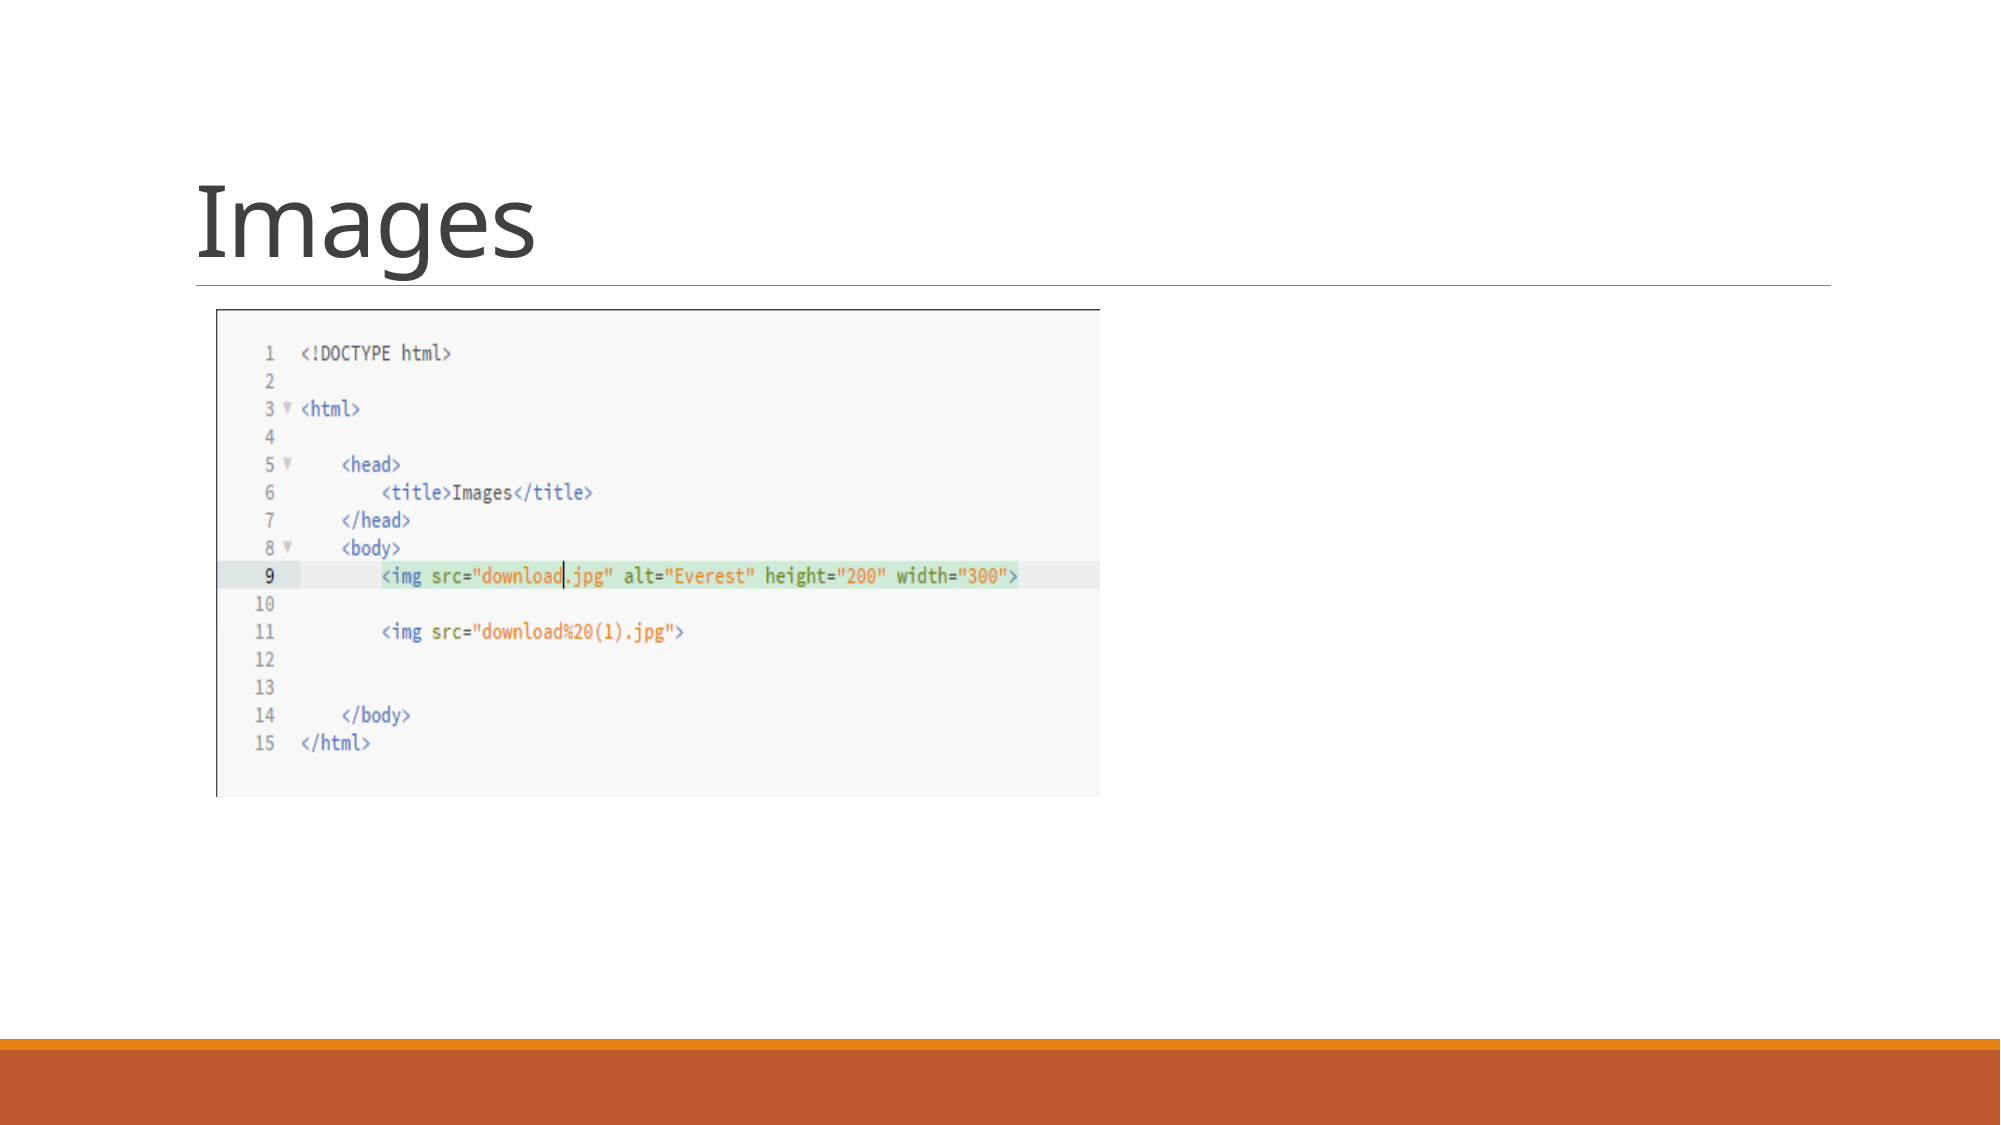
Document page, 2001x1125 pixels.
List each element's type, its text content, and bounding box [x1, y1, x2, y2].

picture [216, 308, 1100, 797]
title Images [180, 47, 1830, 285]
